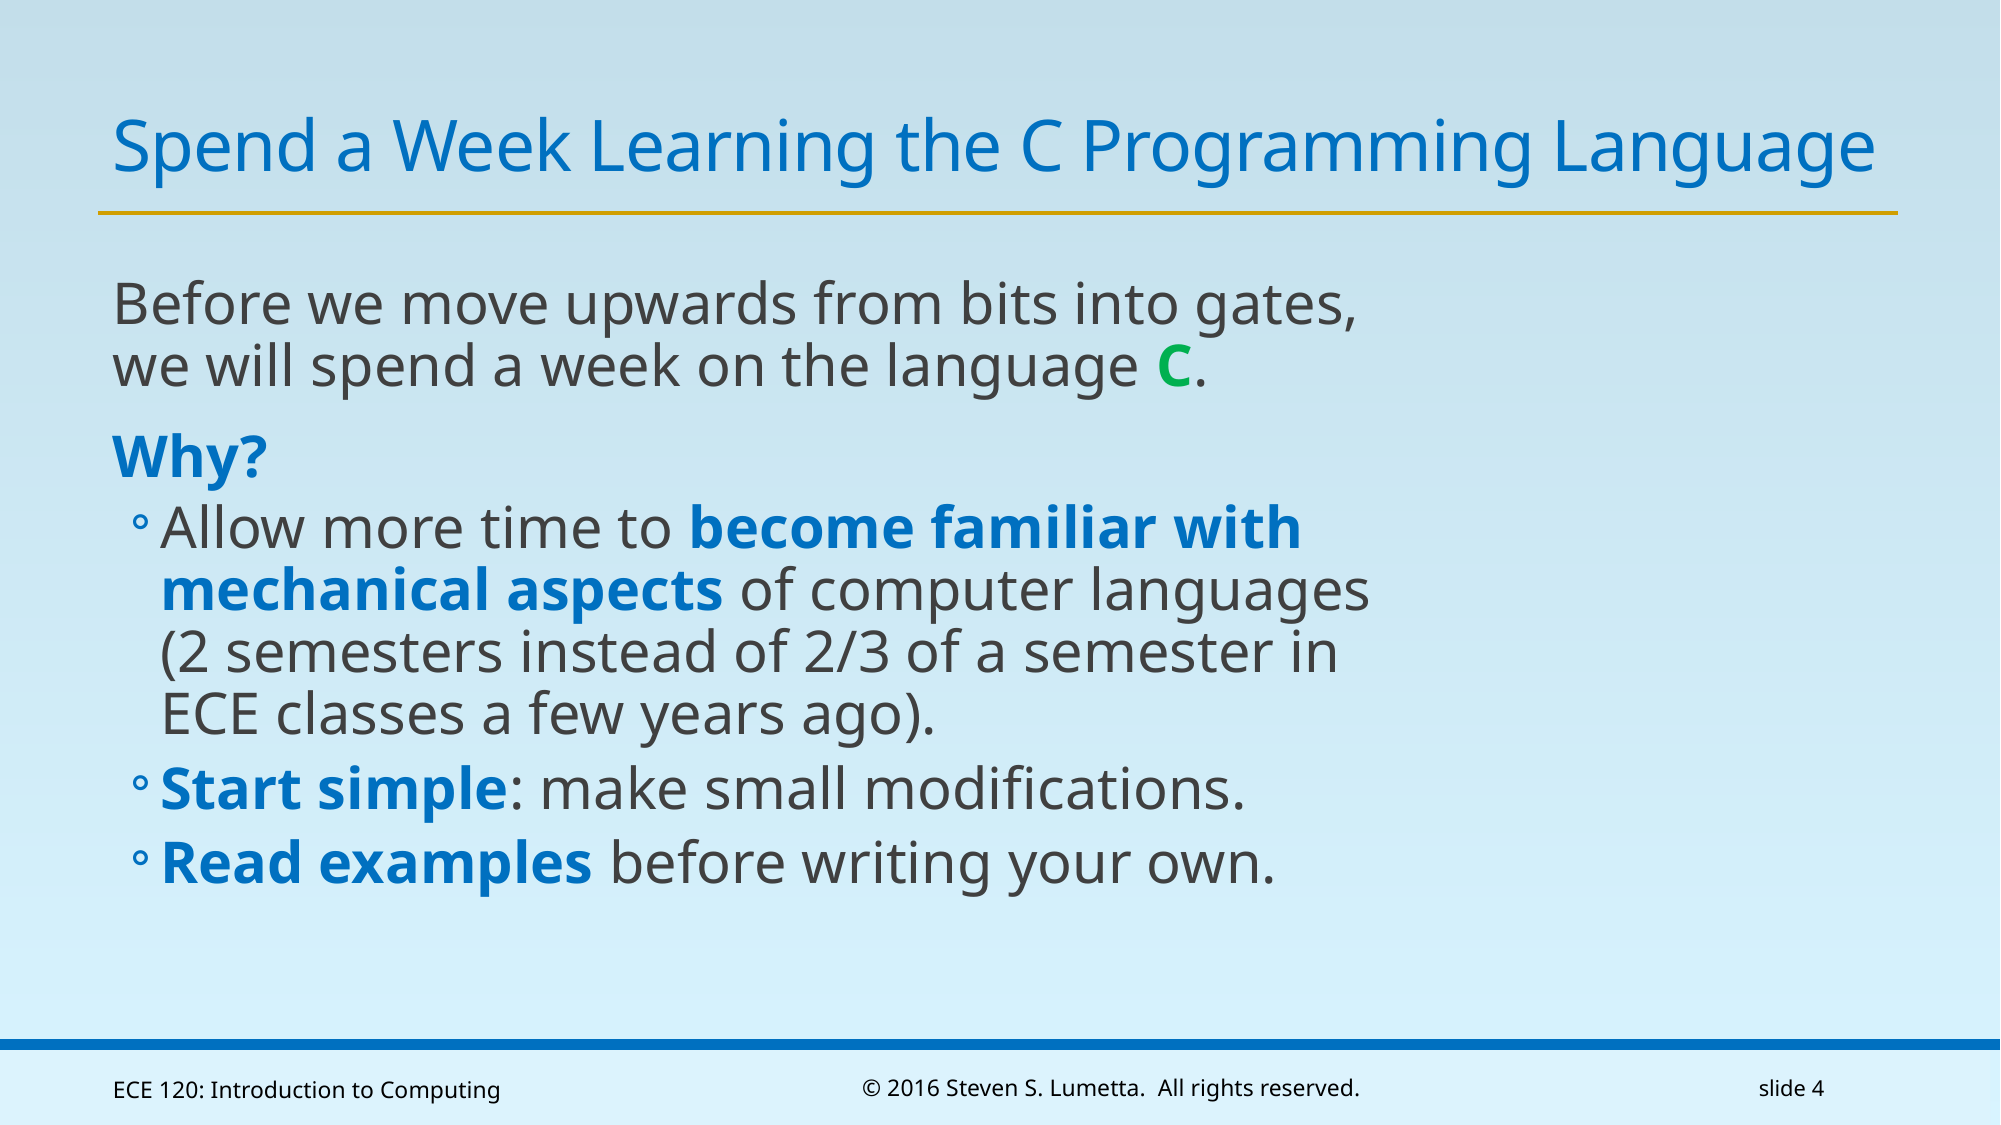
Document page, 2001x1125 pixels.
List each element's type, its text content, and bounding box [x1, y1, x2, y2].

slide_number ECE 120: Introduction to Computing [97, 1059, 586, 1120]
footer © 2016 Steven S. Lumetta. All rights reserved. [604, 1059, 1376, 1120]
title Spend a Week Learning the C Programming Language [97, 88, 1900, 194]
list Before we move upwards from bits into gates, we will spend a week on the language C. Why? Allow more time to become familiar with mechanical aspects of computer languages (2 semesters instead of 2/3 of a semester in ECE classes a few years ago). Start simple: make small modifications. Read examples before writing your own. [97, 267, 1377, 963]
slide_number slide 4 [1624, 1059, 1840, 1120]
